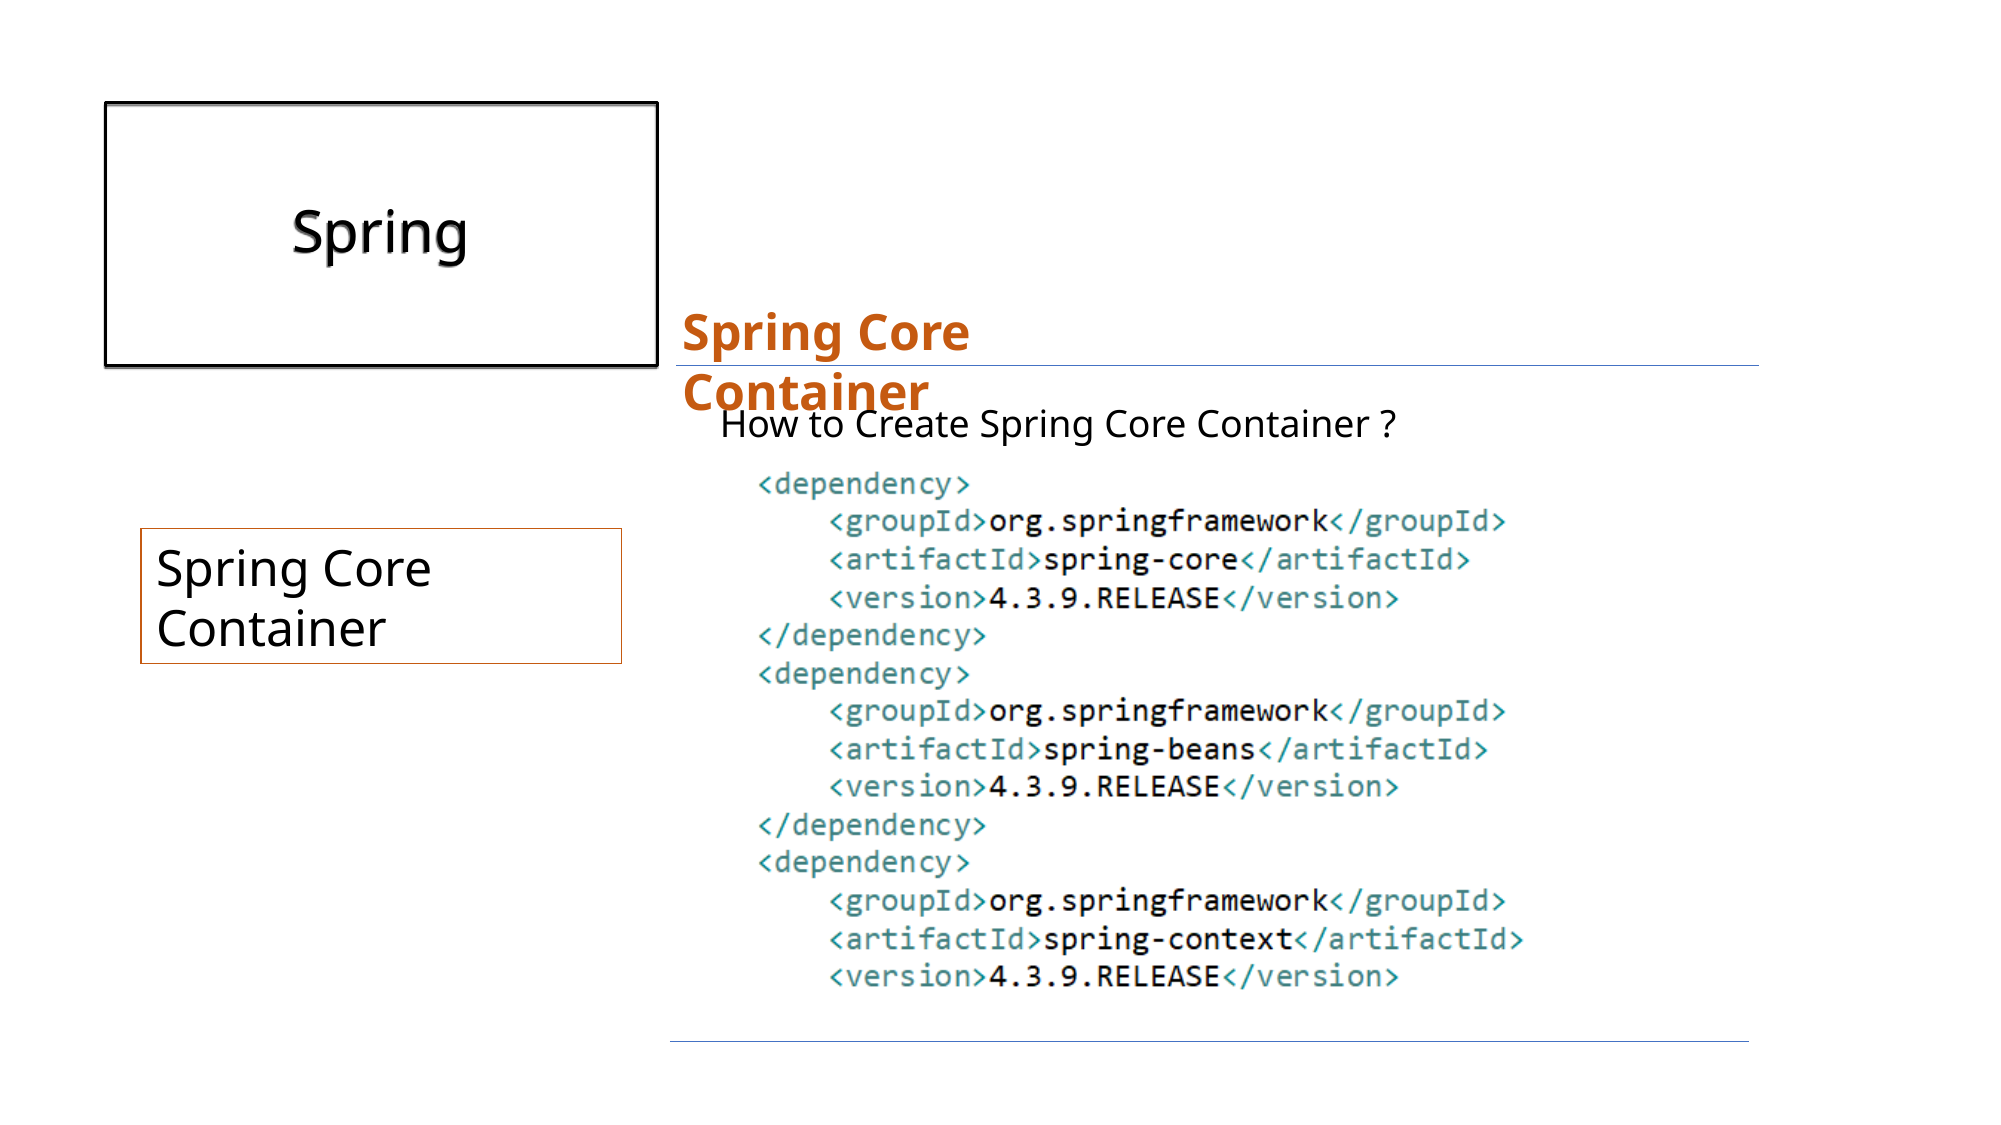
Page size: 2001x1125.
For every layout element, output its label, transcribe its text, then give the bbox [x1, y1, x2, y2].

title Spring [105, 102, 658, 366]
text_box Spring Core Container [667, 292, 1174, 428]
picture [752, 465, 1550, 995]
text_box How to Create Spring Core Container ? [704, 397, 1705, 453]
text_box Spring Core Container [141, 528, 622, 664]
